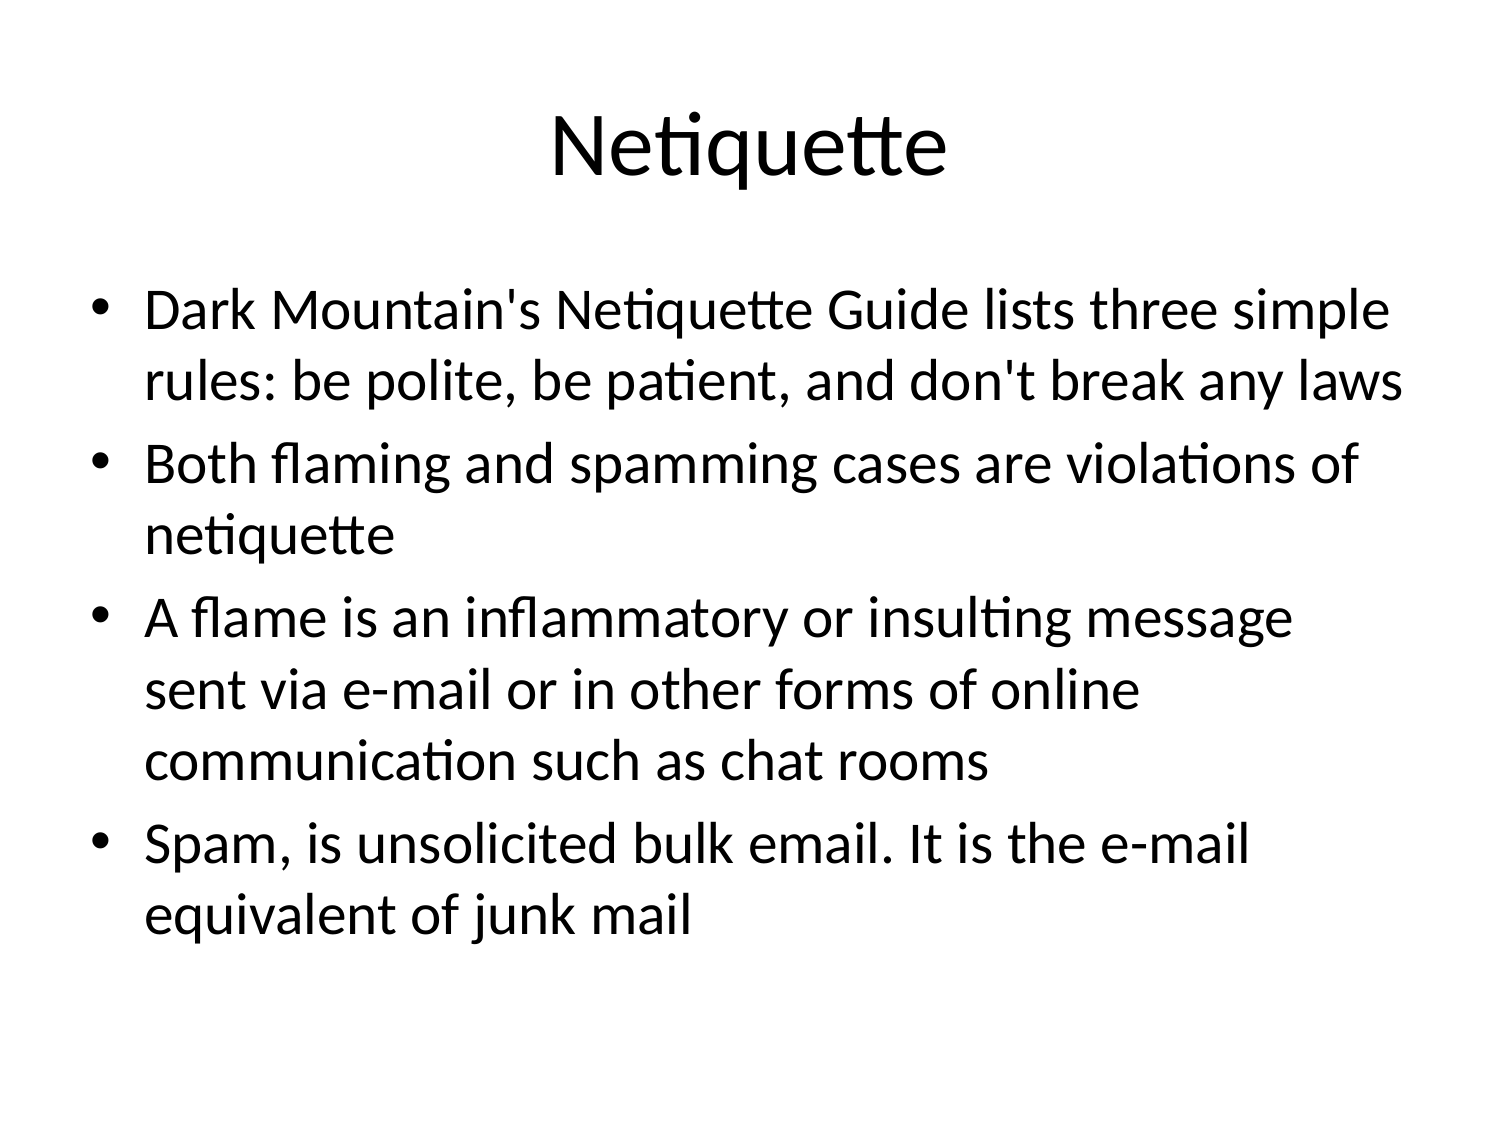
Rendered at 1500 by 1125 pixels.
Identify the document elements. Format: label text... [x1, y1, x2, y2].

title Netiquette [75, 45, 1425, 233]
list Dark Mountain's Netiquette Guide lists three simple rules: be polite, be patient, and don't break any laws Both flaming and spamming cases are violations of netiquette A flame is an inflammatory or insulting message sent via e-mail or in other forms of online communication such as chat rooms Spam, is unsolicited bulk email. It is the e-mail equivalent of junk mail [75, 262, 1425, 1005]
